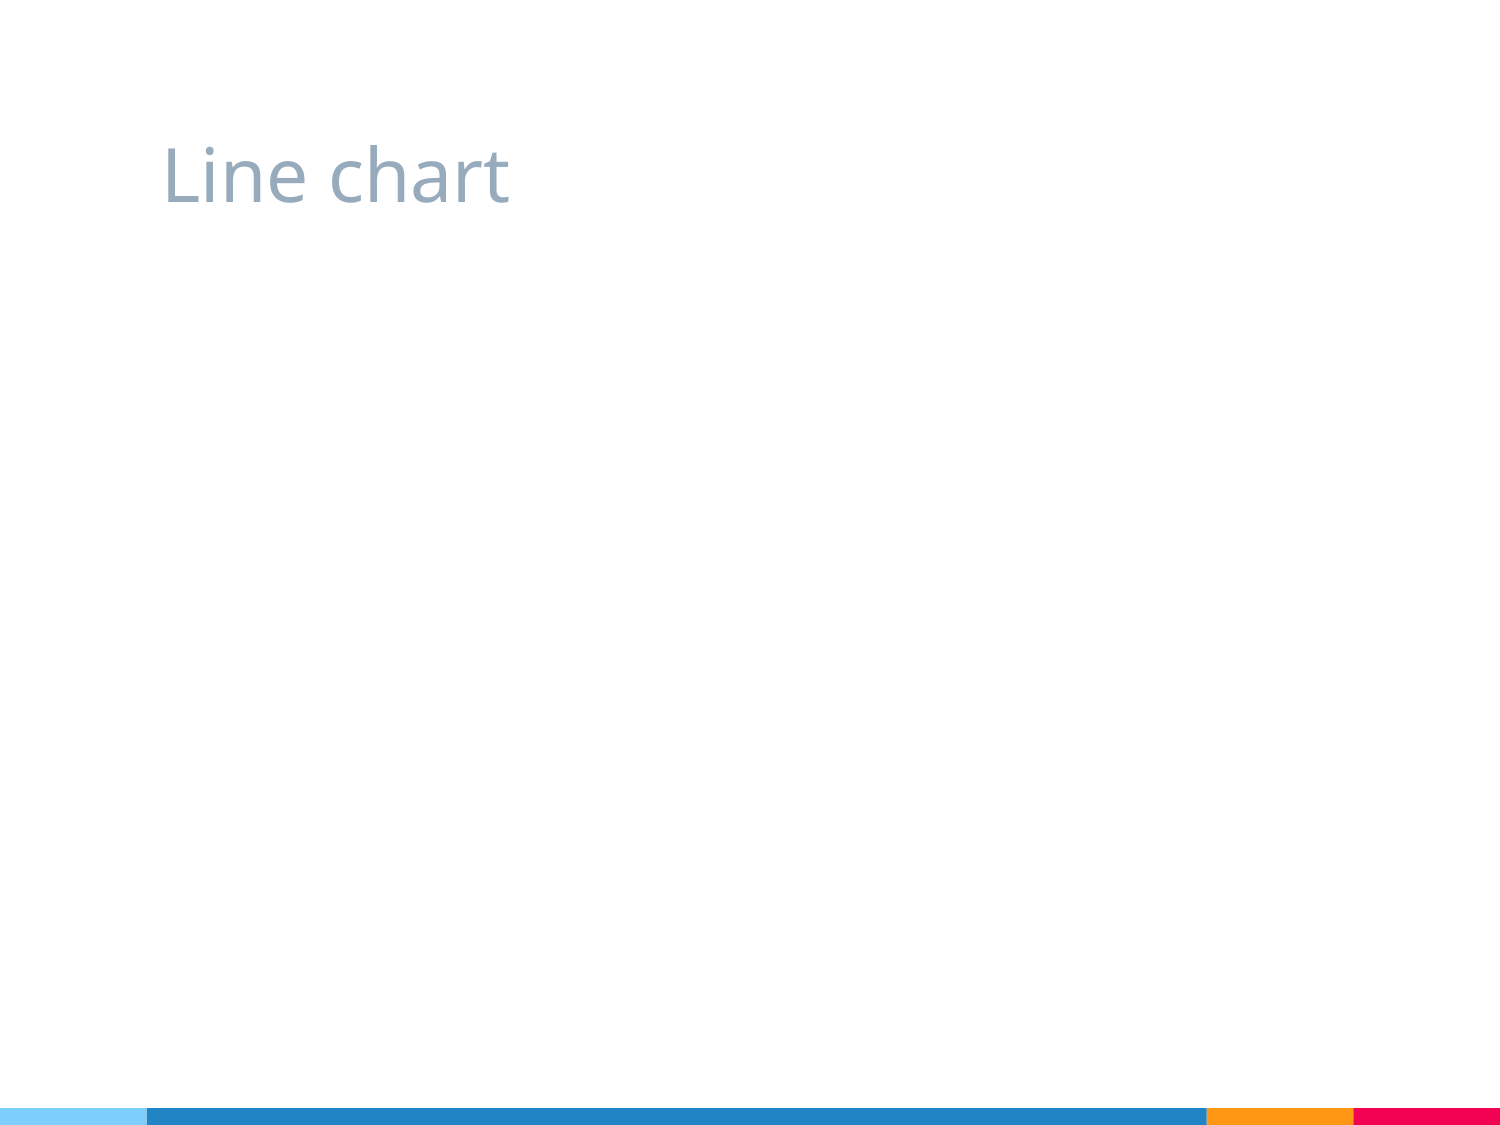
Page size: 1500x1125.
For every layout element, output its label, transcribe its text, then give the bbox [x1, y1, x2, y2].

title Line chart [146, 45, 1207, 233]
